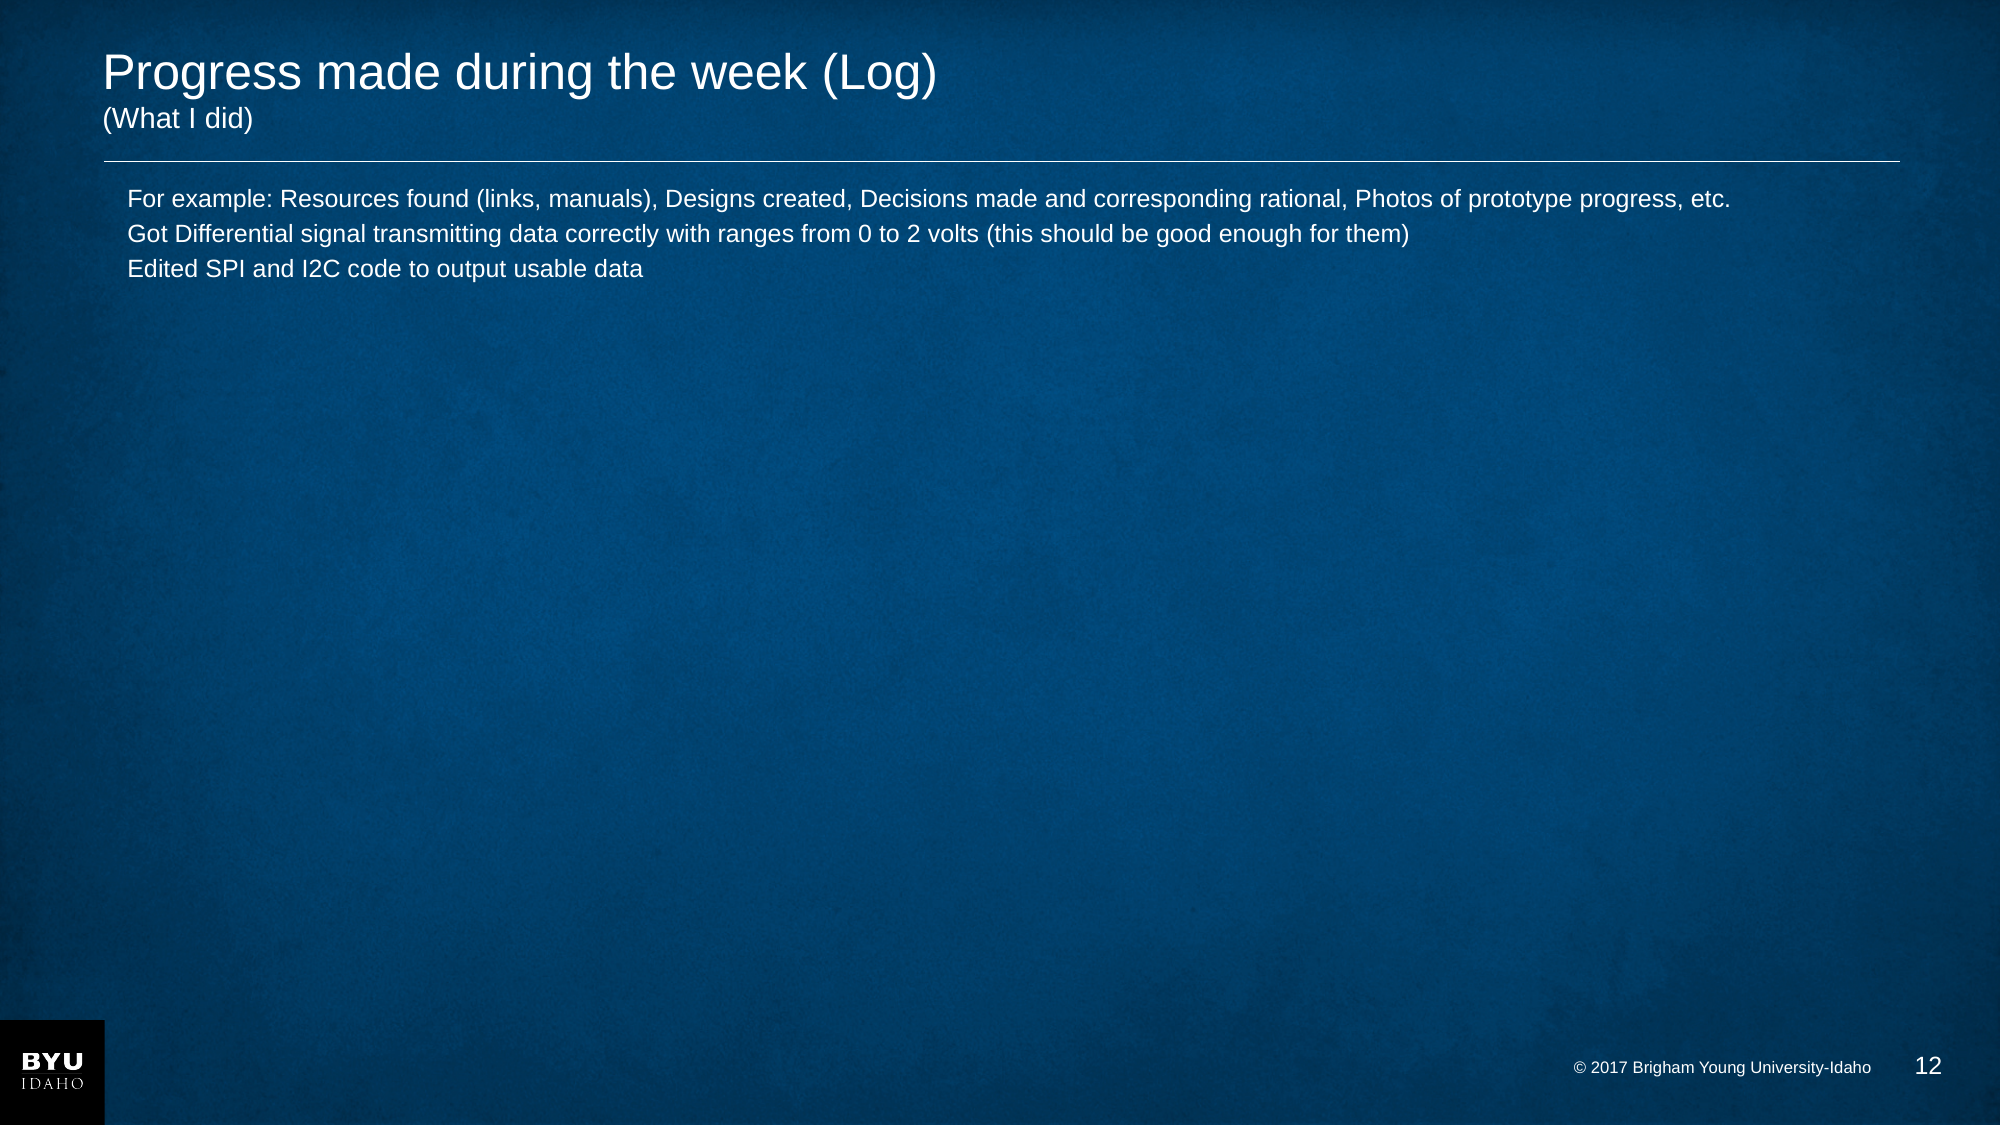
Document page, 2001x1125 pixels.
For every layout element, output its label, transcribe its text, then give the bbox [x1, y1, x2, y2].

picture [0, 0, 2000, 1125]
text_box For example: Resources found (links, manuals), Designs created, Decisions made and corresponding rational, Photos of prototype progress, etc. Got Differential signal transmitting data correctly with ranges from 0 to 2 volts (this should be good enough for them) Edited SPI and I2C code to output usable data [112, 174, 1900, 1013]
title Progress made during the week (Log) (What I did) [87, 12, 1900, 162]
